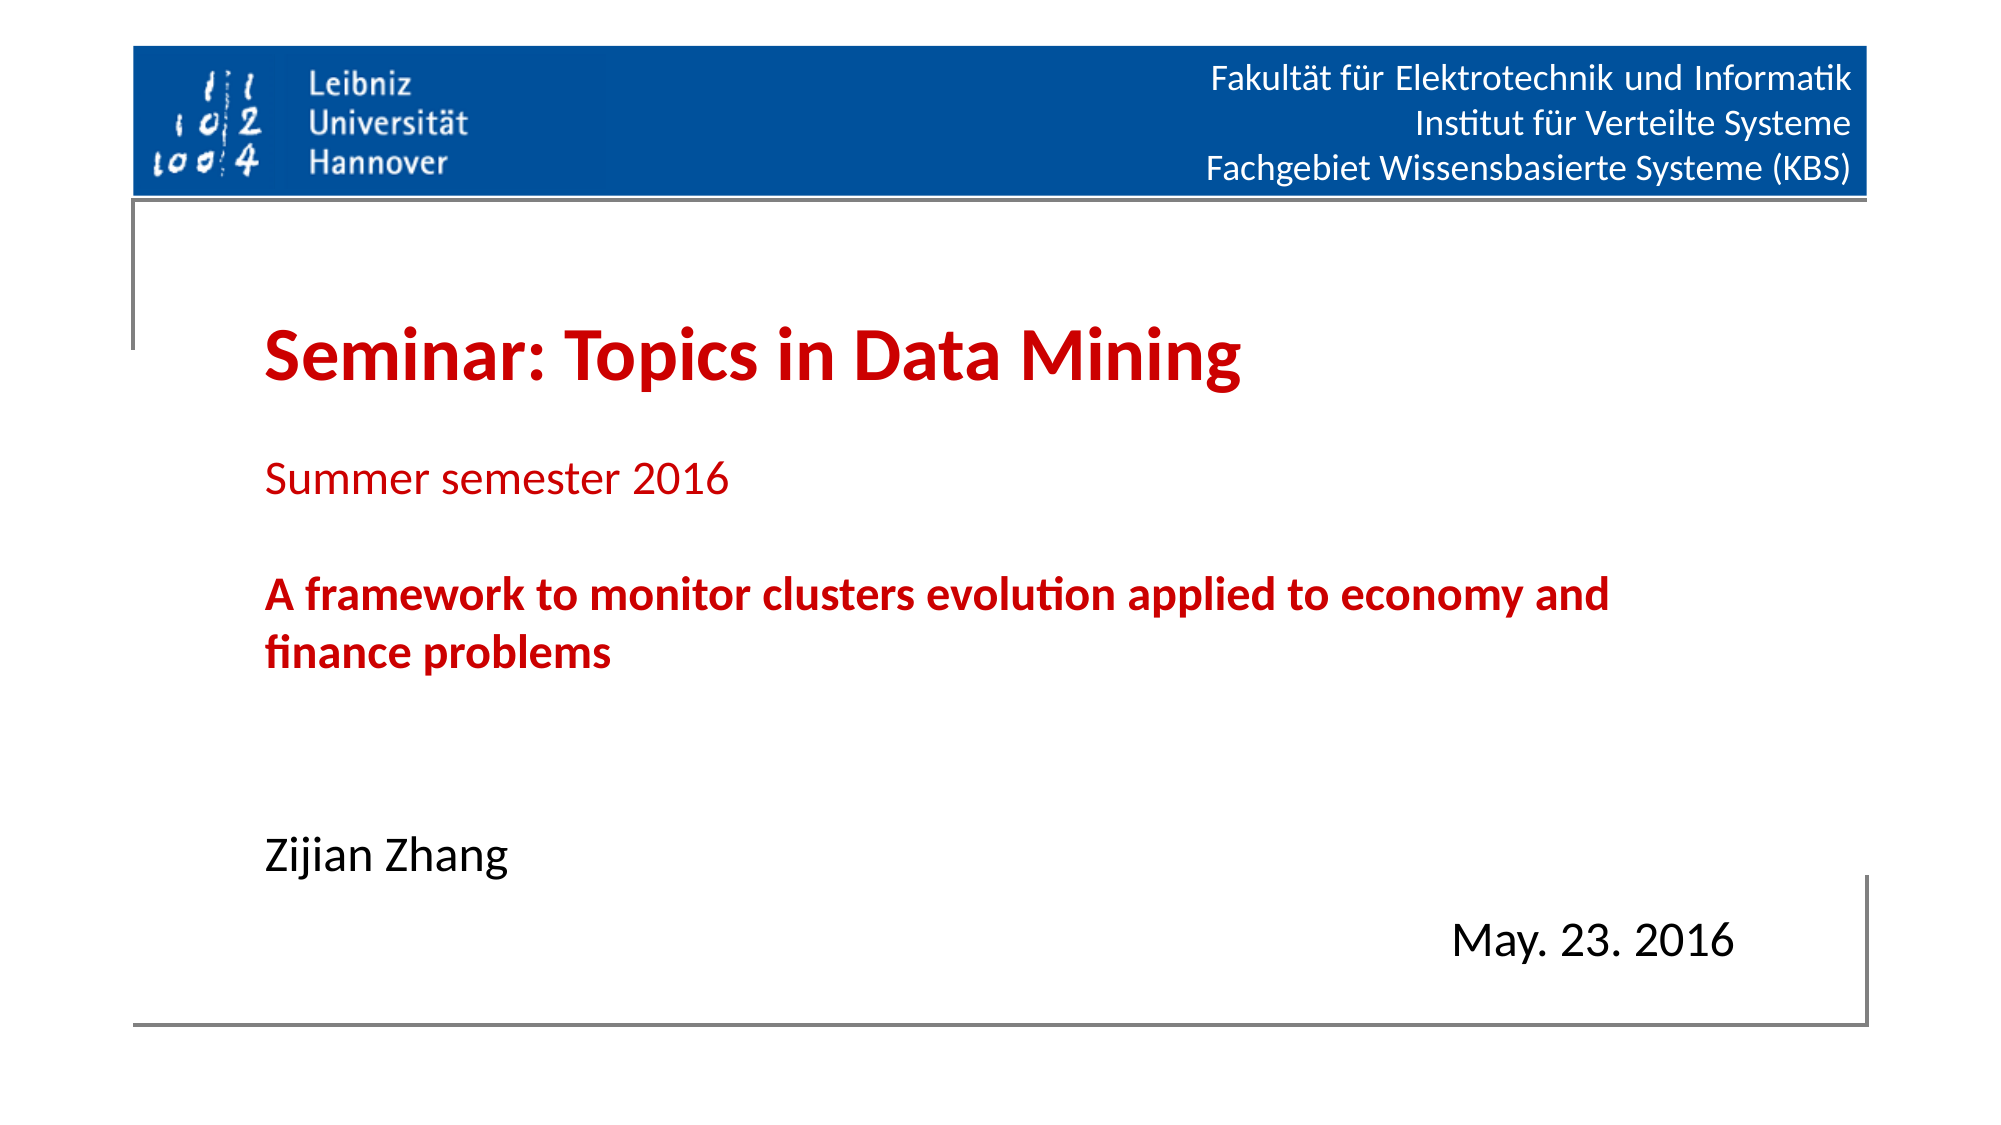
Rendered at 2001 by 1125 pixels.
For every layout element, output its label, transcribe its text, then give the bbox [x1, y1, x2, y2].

picture [136, 54, 606, 190]
title Seminar: Topics in Data Mining Summer semester 2016 A framework to monitor clusters evolution applied to economy and finance problems [249, 296, 1751, 689]
text_box Fakultät für Elektrotechnik und Informatik Institut für Verteilte Systeme Fachgebiet Wissensbasierte Systeme (KBS) [133, 45, 1867, 196]
subtitle Zijian Zhang May. 23. 2016 [249, 813, 1751, 1086]
